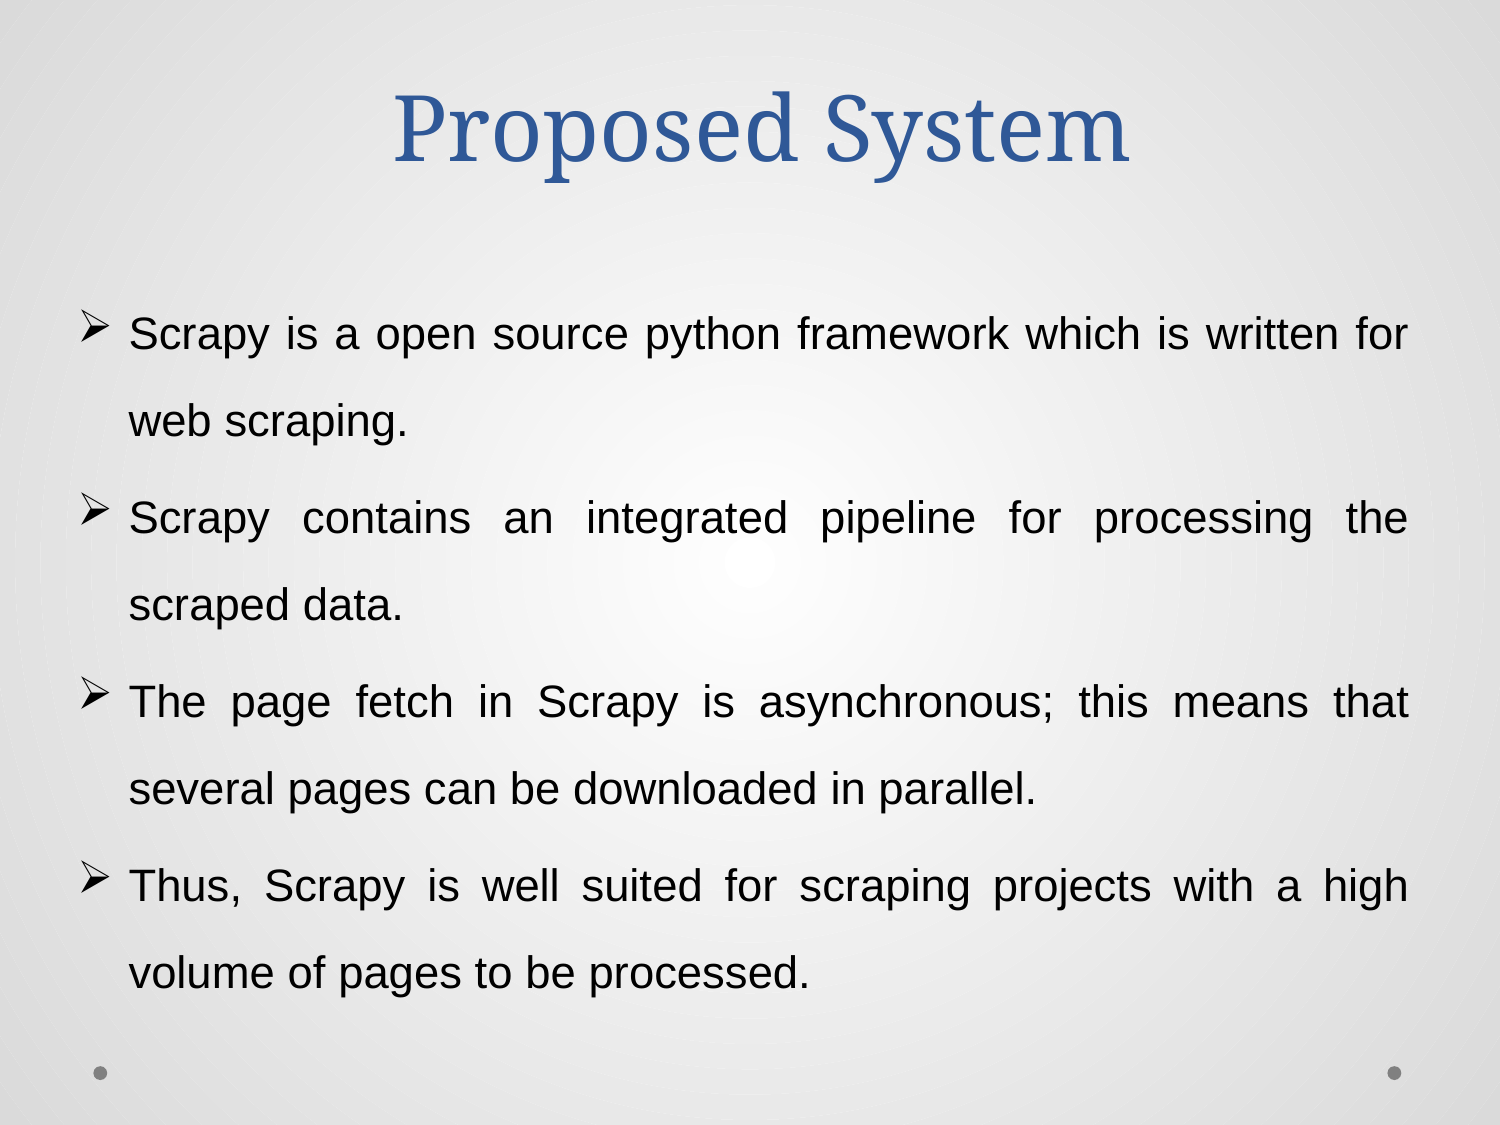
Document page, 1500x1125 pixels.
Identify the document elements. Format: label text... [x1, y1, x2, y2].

title Proposed System [87, 50, 1438, 188]
list Scrapy is a open source python framework which is written for web scraping. Scrapy contains an integrated pipeline for processing the scraped data. The page fetch in Scrapy is asynchronous; this means that several pages can be downloaded in parallel. Thus, Scrapy is well suited for scraping projects with a high volume of pages to be processed. [62, 200, 1425, 1013]
